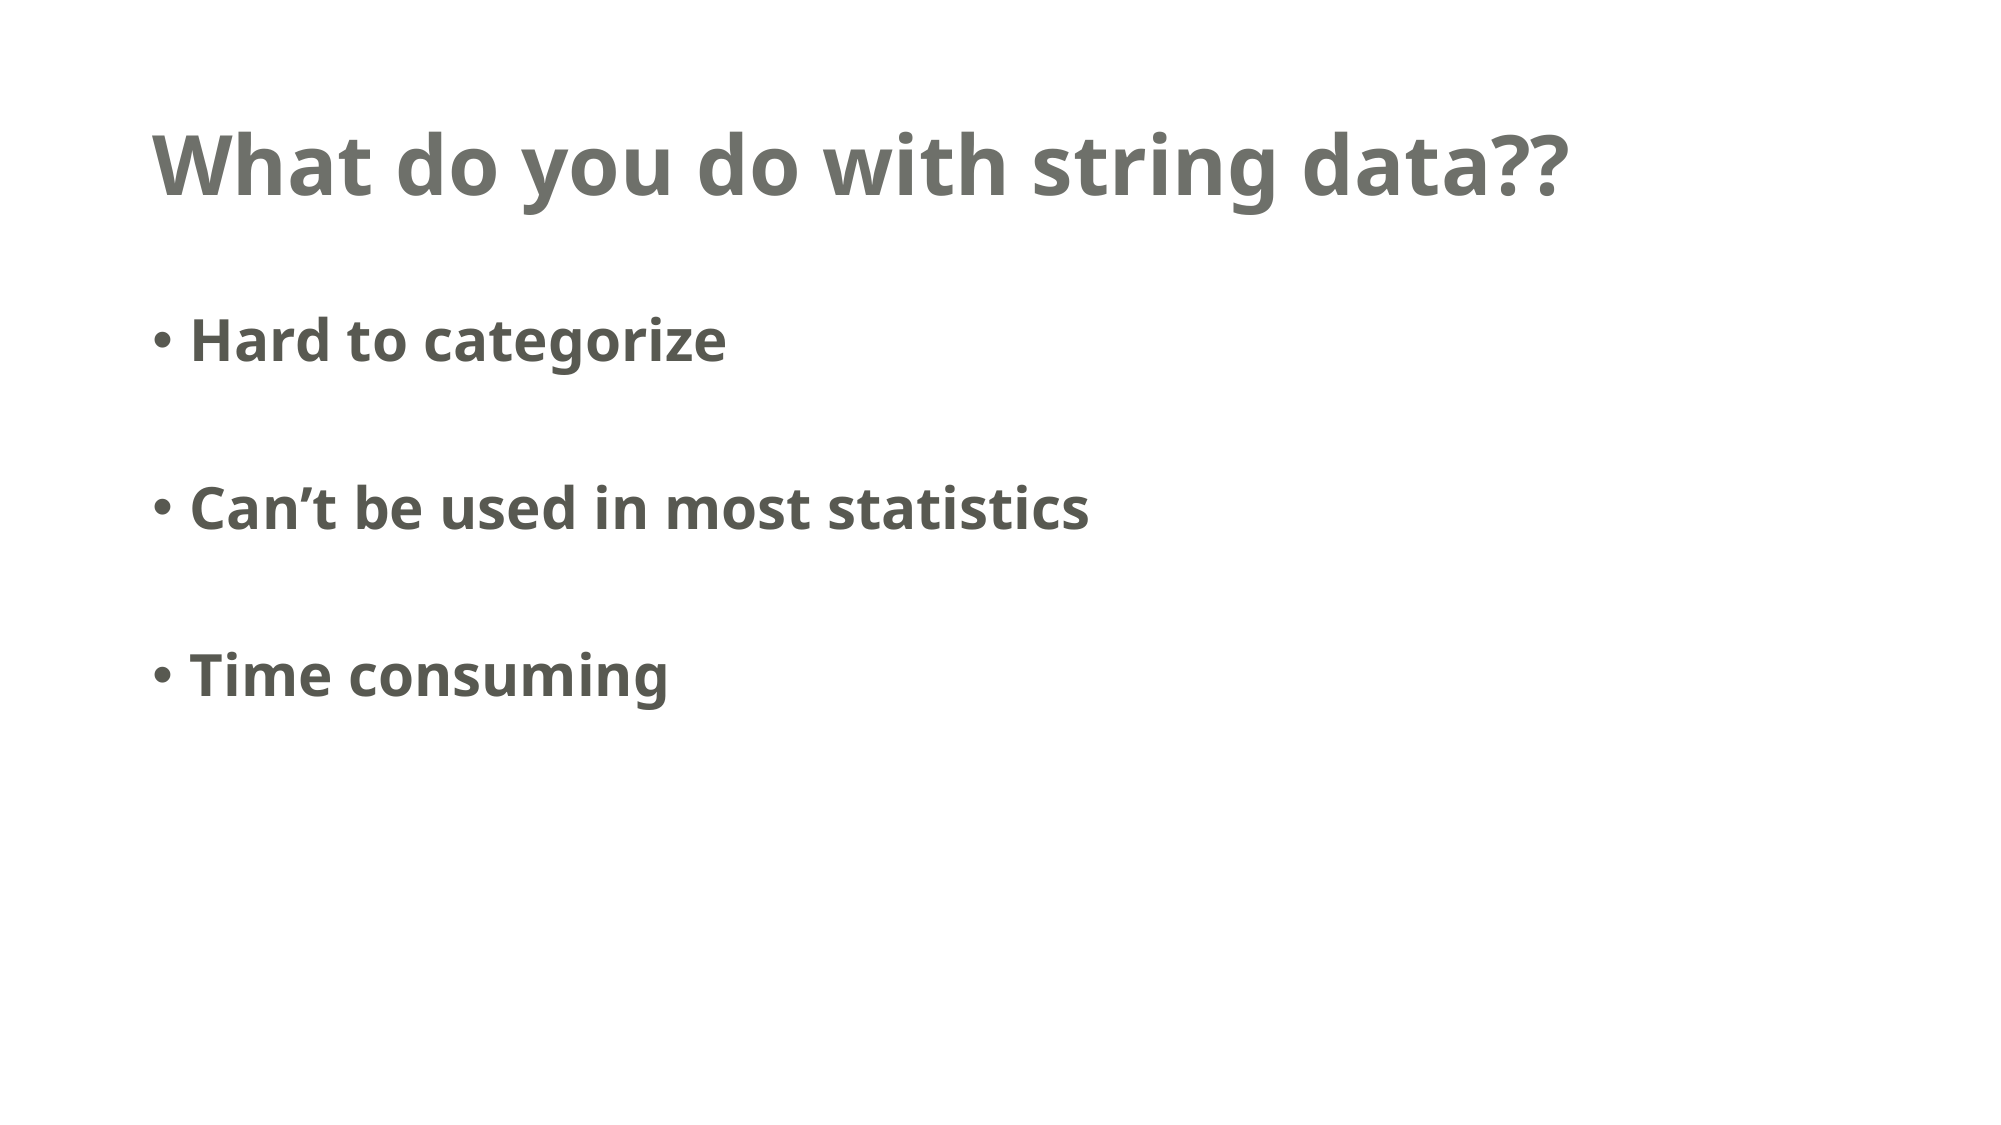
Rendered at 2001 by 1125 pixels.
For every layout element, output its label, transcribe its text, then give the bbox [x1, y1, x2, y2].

list Hard to categorize Can’t be used in most statistics Time consuming [137, 303, 1863, 1018]
title What do you do with string data?? [137, 59, 1863, 278]
